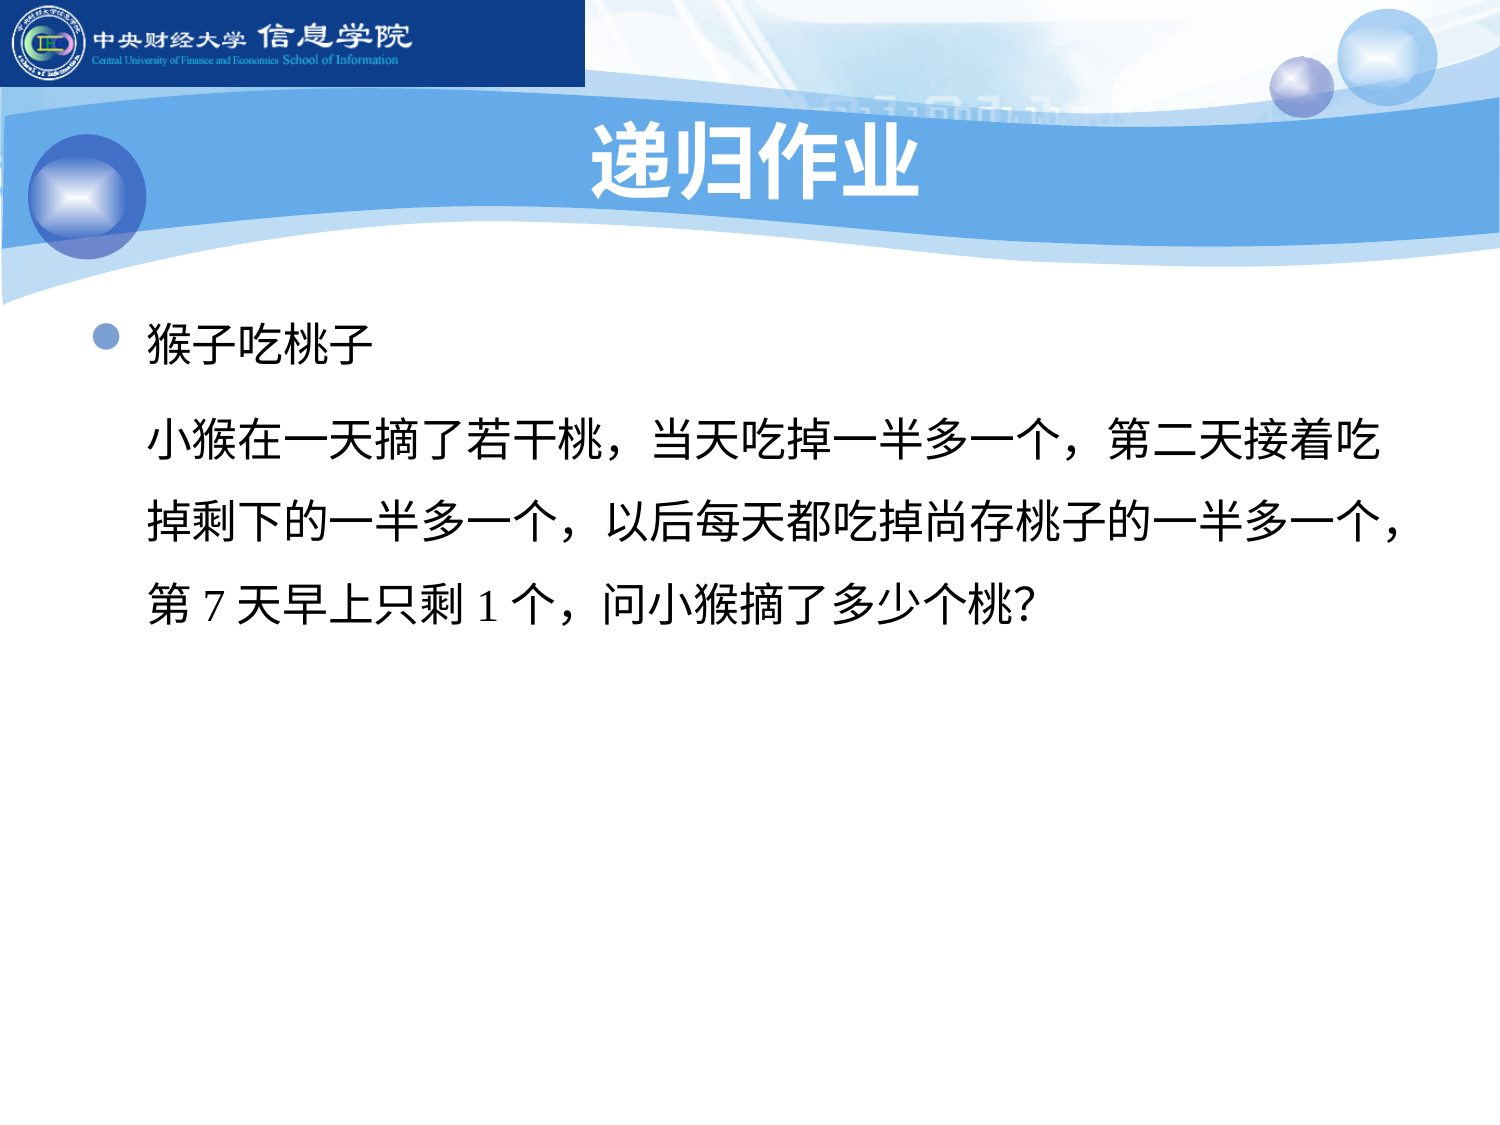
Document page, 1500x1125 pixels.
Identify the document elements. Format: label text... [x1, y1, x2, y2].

text_box 猴子吃桃子 小猴在一天摘了若干桃，当天吃掉一半多一个，第二天接着吃掉剩下的一半多一个，以后每天都吃掉尚存桃子的一半多一个，第7天早上只剩1个，问小猴摘了多少个桃？ [74, 280, 1425, 1038]
text_box 递归作业 [149, 112, 1363, 205]
picture [0, 0, 1500, 197]
